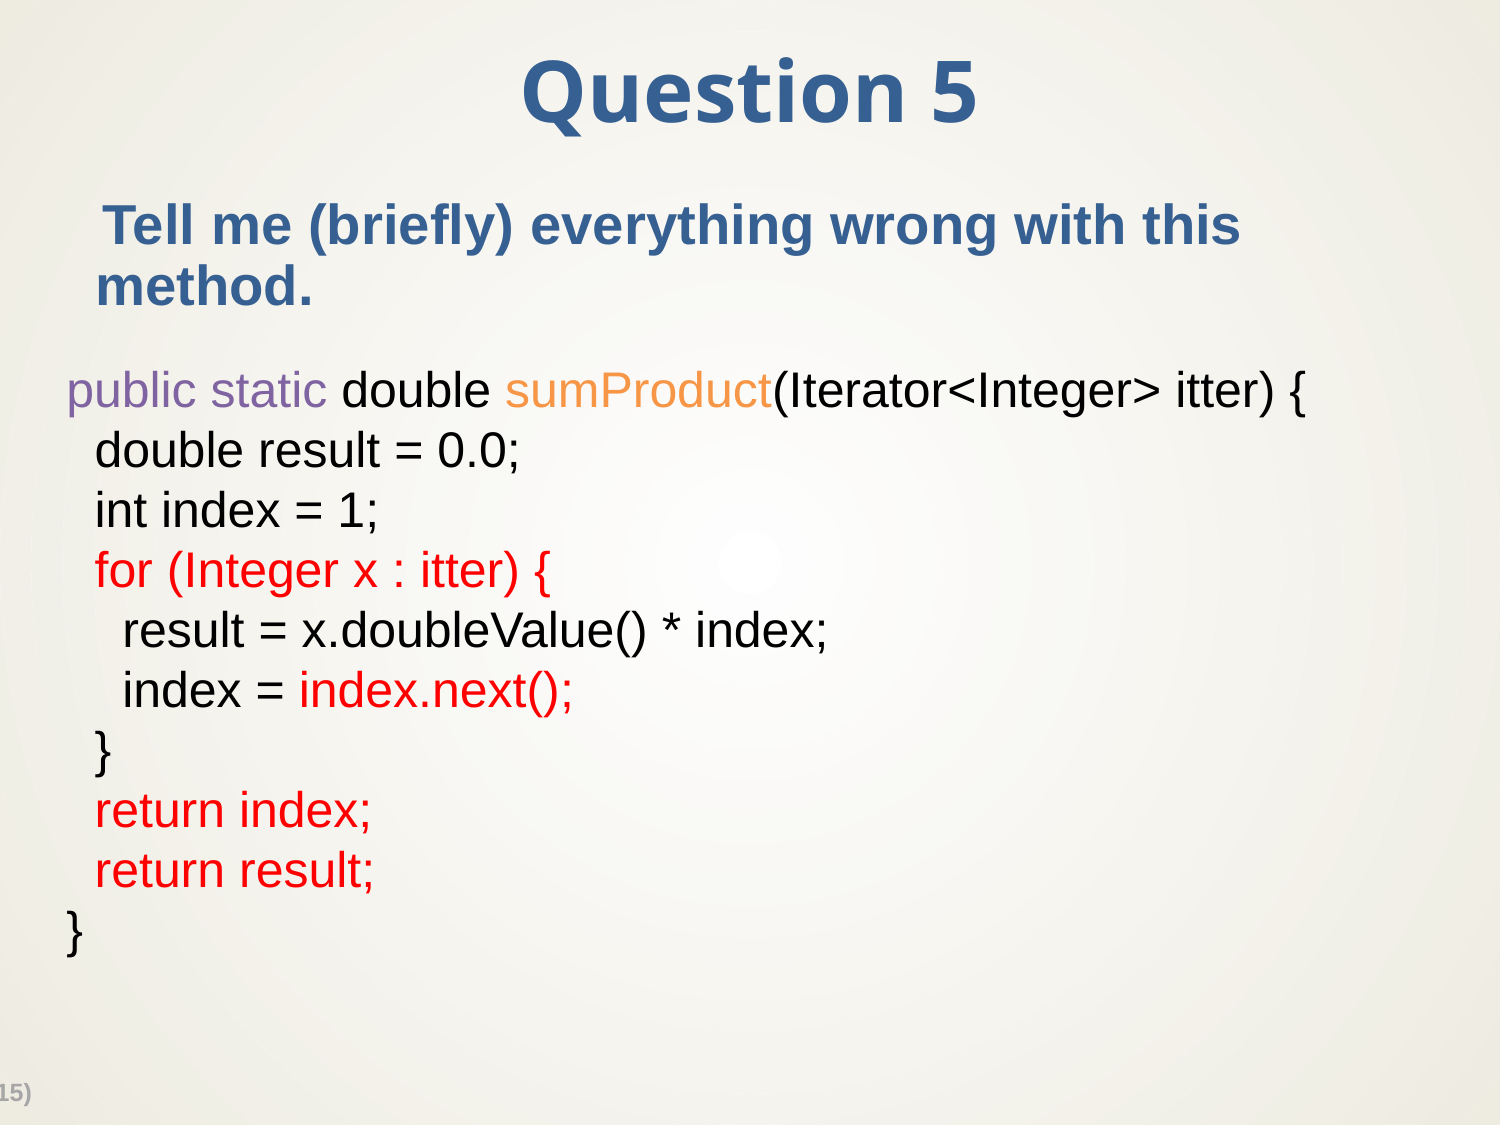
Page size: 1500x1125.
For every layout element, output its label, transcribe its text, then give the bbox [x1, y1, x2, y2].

title Question 5 [0, 24, 1500, 166]
text_box public static double sumProduct(Iterator<Integer> itter) { double result = 0.0; int index = 1; for (Integer x : itter) { result = x.doubleValue() * index; index = index.next(); } return index; return result; } [51, 349, 1322, 965]
list Tell me (briefly) everything wrong with this method. [56, 187, 1444, 1036]
